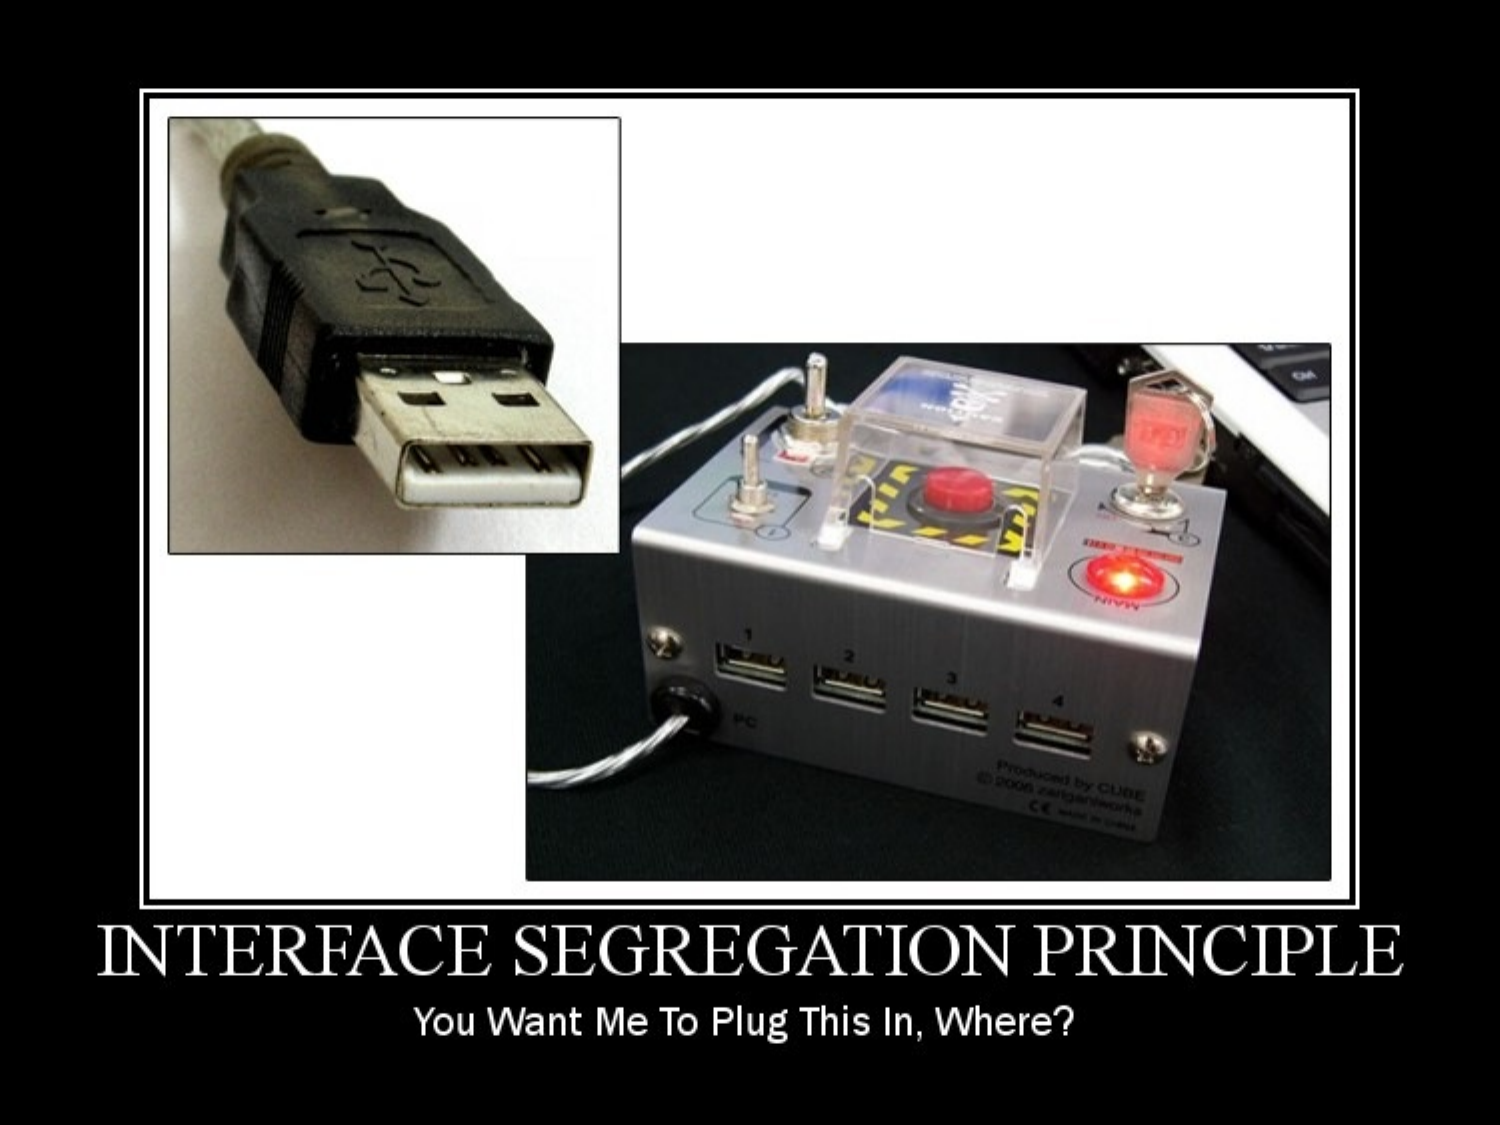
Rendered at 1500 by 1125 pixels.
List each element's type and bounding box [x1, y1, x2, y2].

list [0, 0, 1500, 1125]
